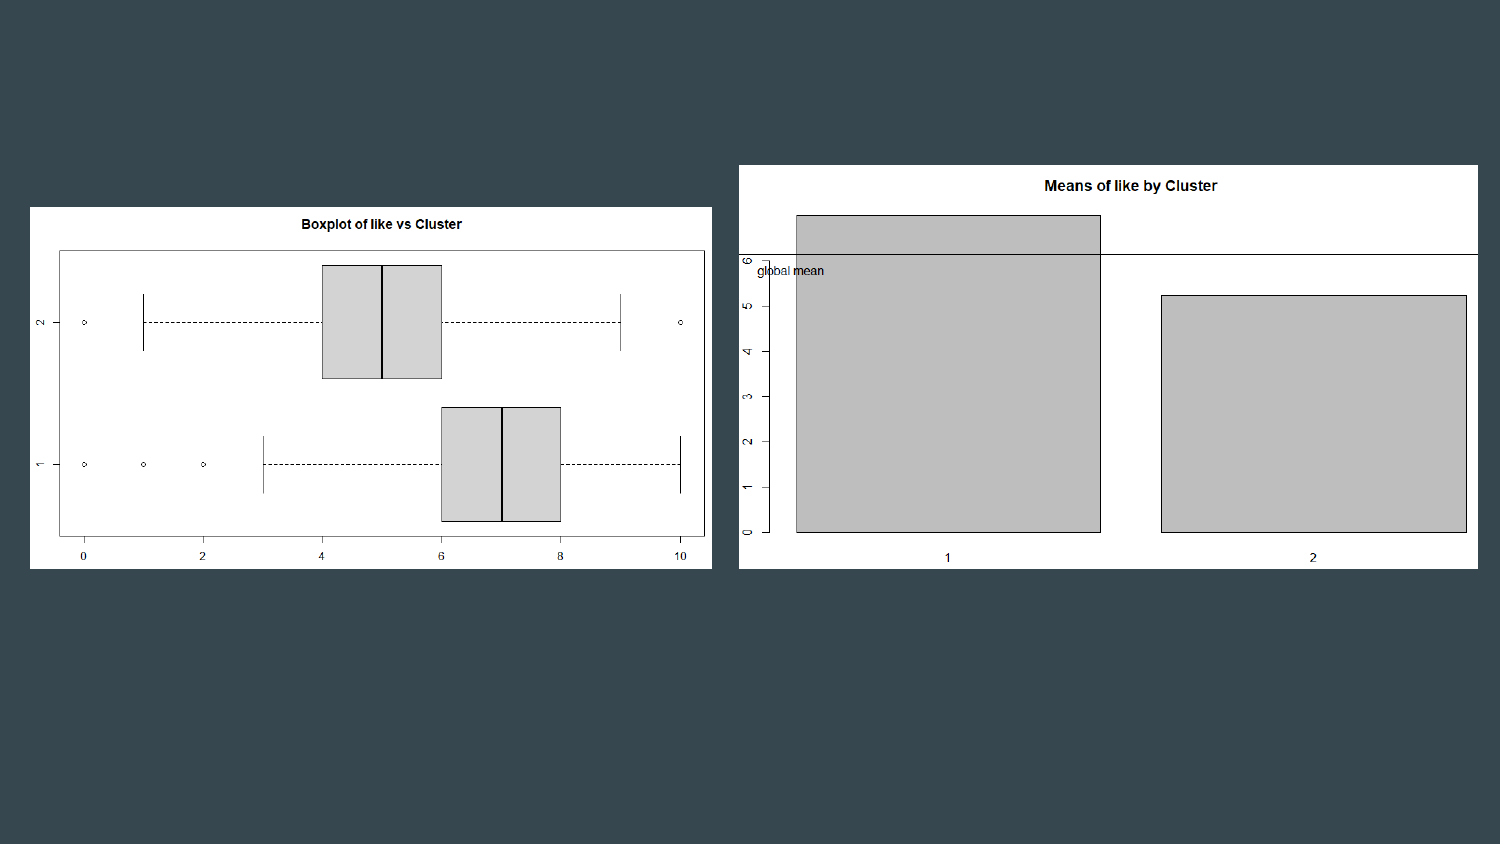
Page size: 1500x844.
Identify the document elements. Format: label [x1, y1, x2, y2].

picture [739, 165, 1479, 570]
picture [30, 207, 712, 570]
